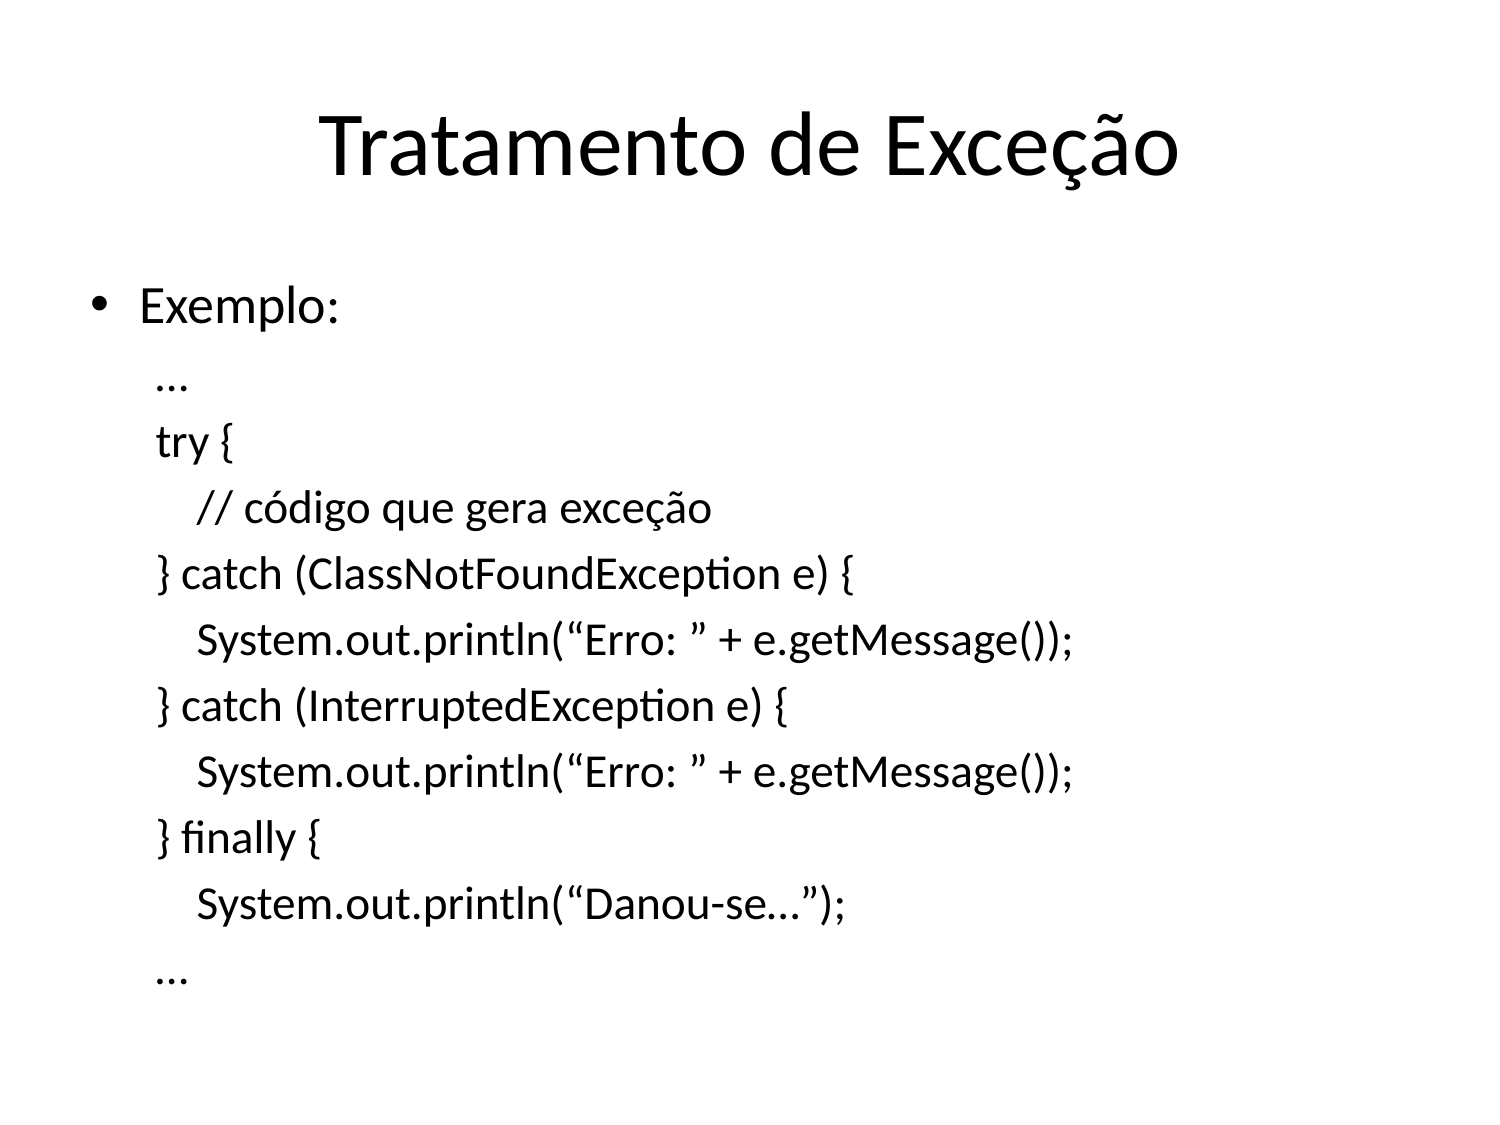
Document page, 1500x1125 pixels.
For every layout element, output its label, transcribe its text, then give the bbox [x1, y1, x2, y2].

title Tratamento de Exceção [75, 45, 1425, 233]
list Exemplo: … try { // código que gera exceção } catch (ClassNotFoundException e) { System.out.println(“Erro: ” + e.getMessage()); } catch (InterruptedException e) { System.out.println(“Erro: ” + e.getMessage()); } finally { System.out.println(“Danou-se…”); … [75, 262, 1425, 1005]
